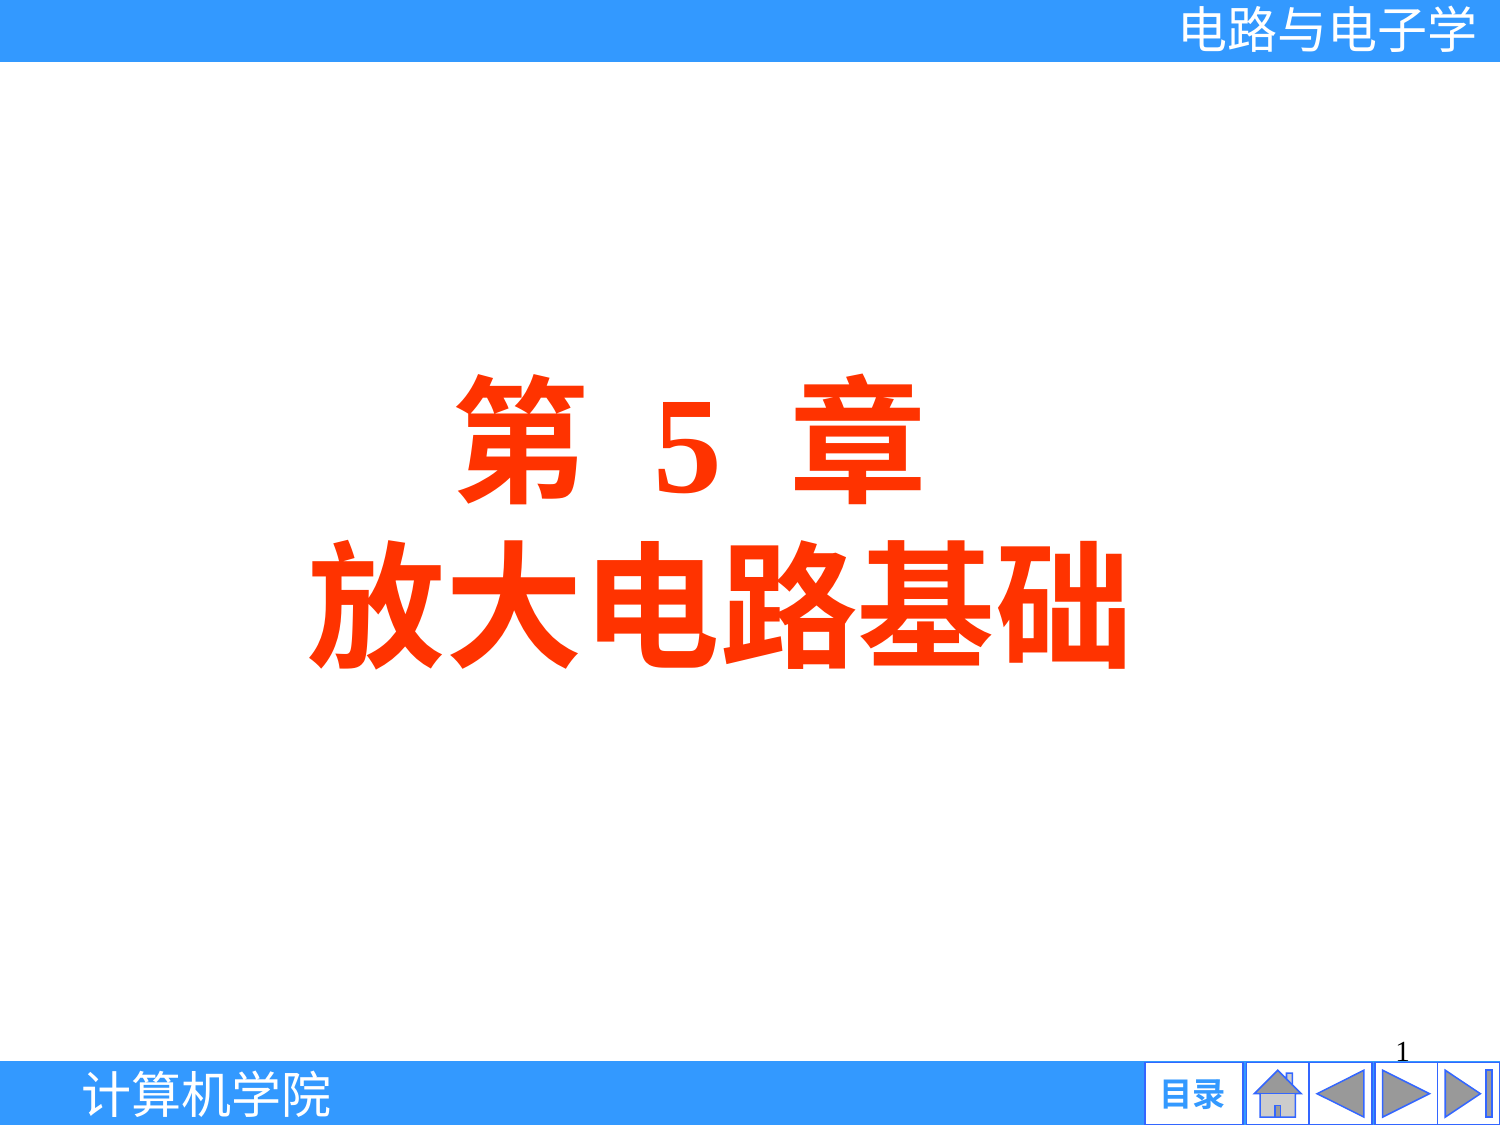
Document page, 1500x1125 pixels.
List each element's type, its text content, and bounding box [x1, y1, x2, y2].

text_box 第 5 章 放大电路基础 [76, 337, 1364, 703]
